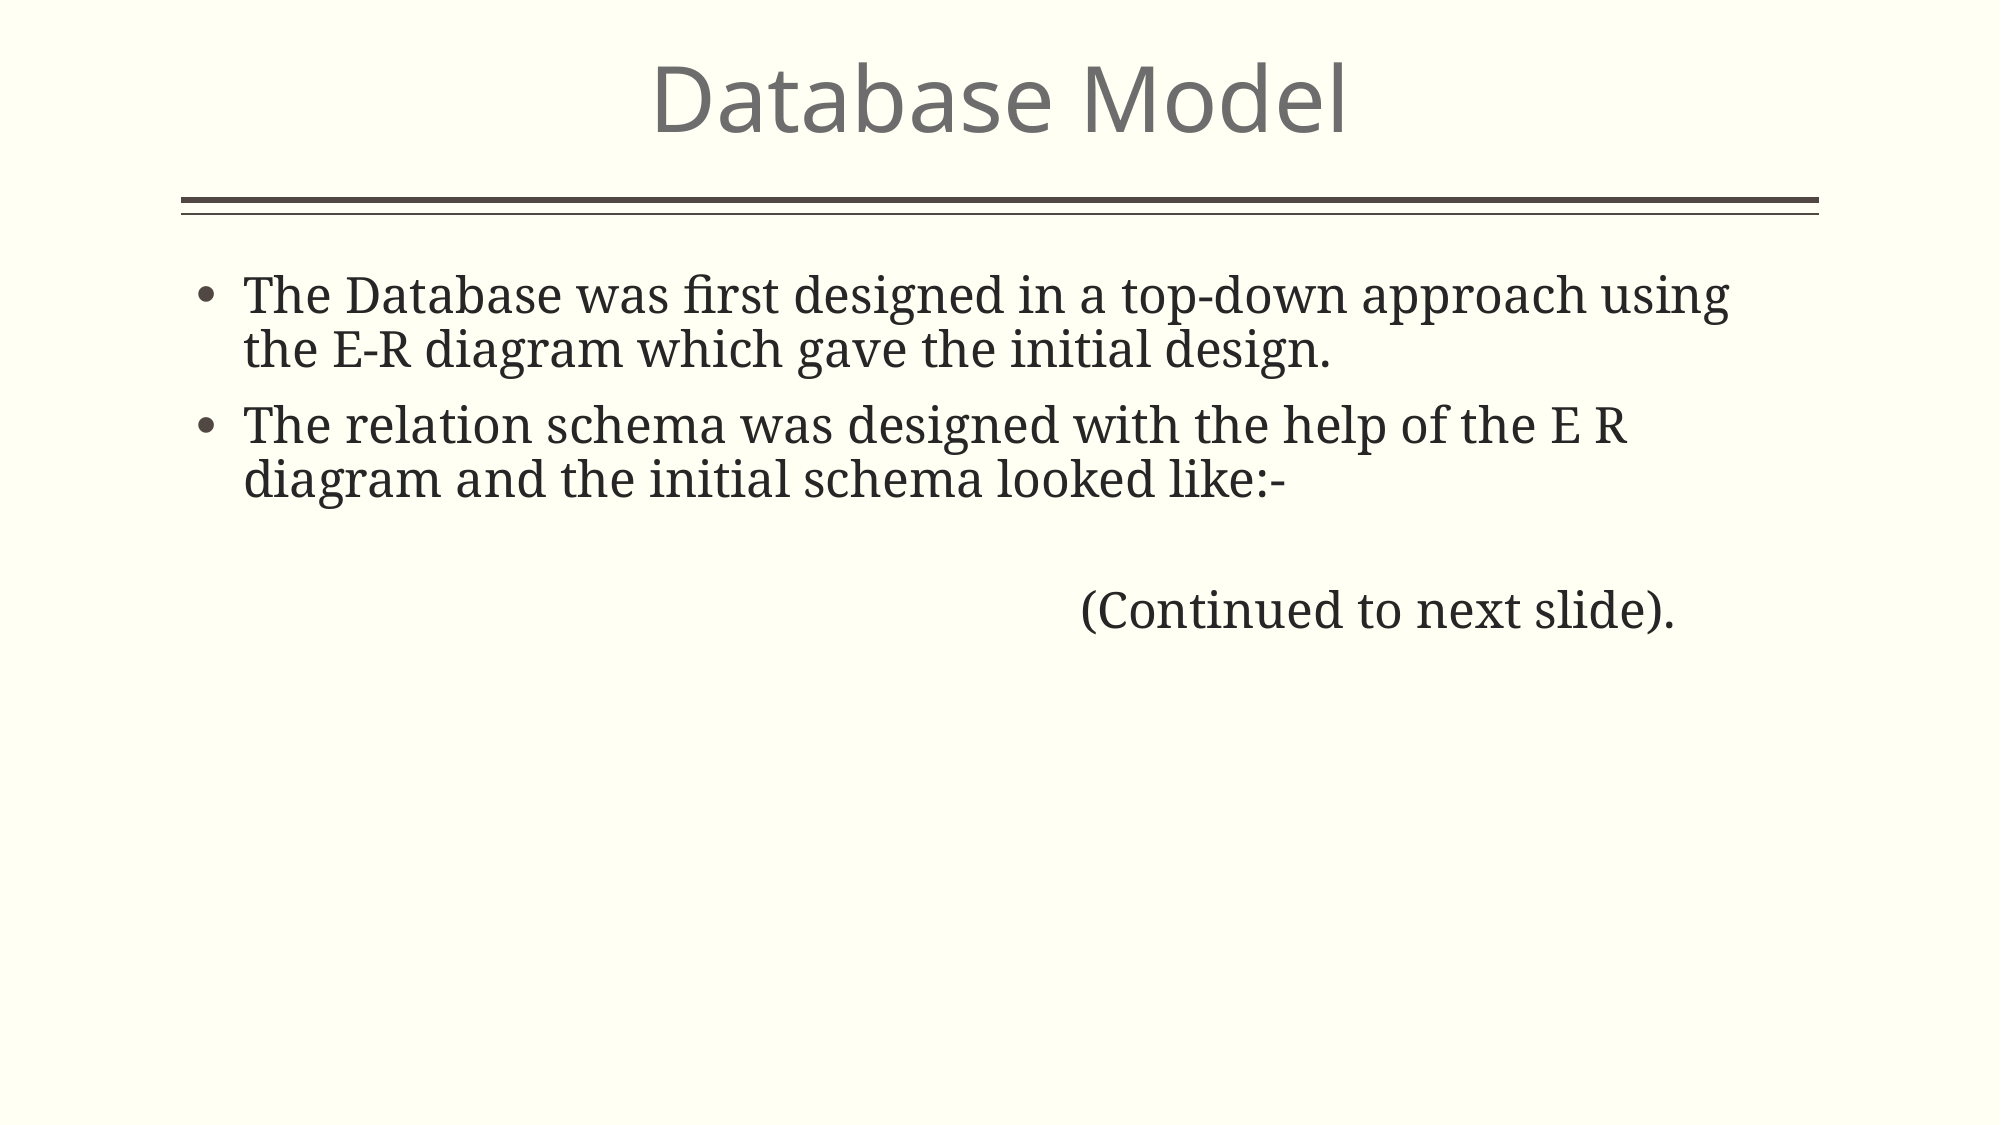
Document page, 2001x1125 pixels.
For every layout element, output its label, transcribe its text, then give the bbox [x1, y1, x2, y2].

title Database Model [181, 12, 1819, 193]
list The Database was first designed in a top-down approach using the E-R diagram which gave the initial design. The relation schema was designed with the help of the E R diagram and the initial schema looked like:- (Continued to next slide). [181, 262, 1819, 1013]
